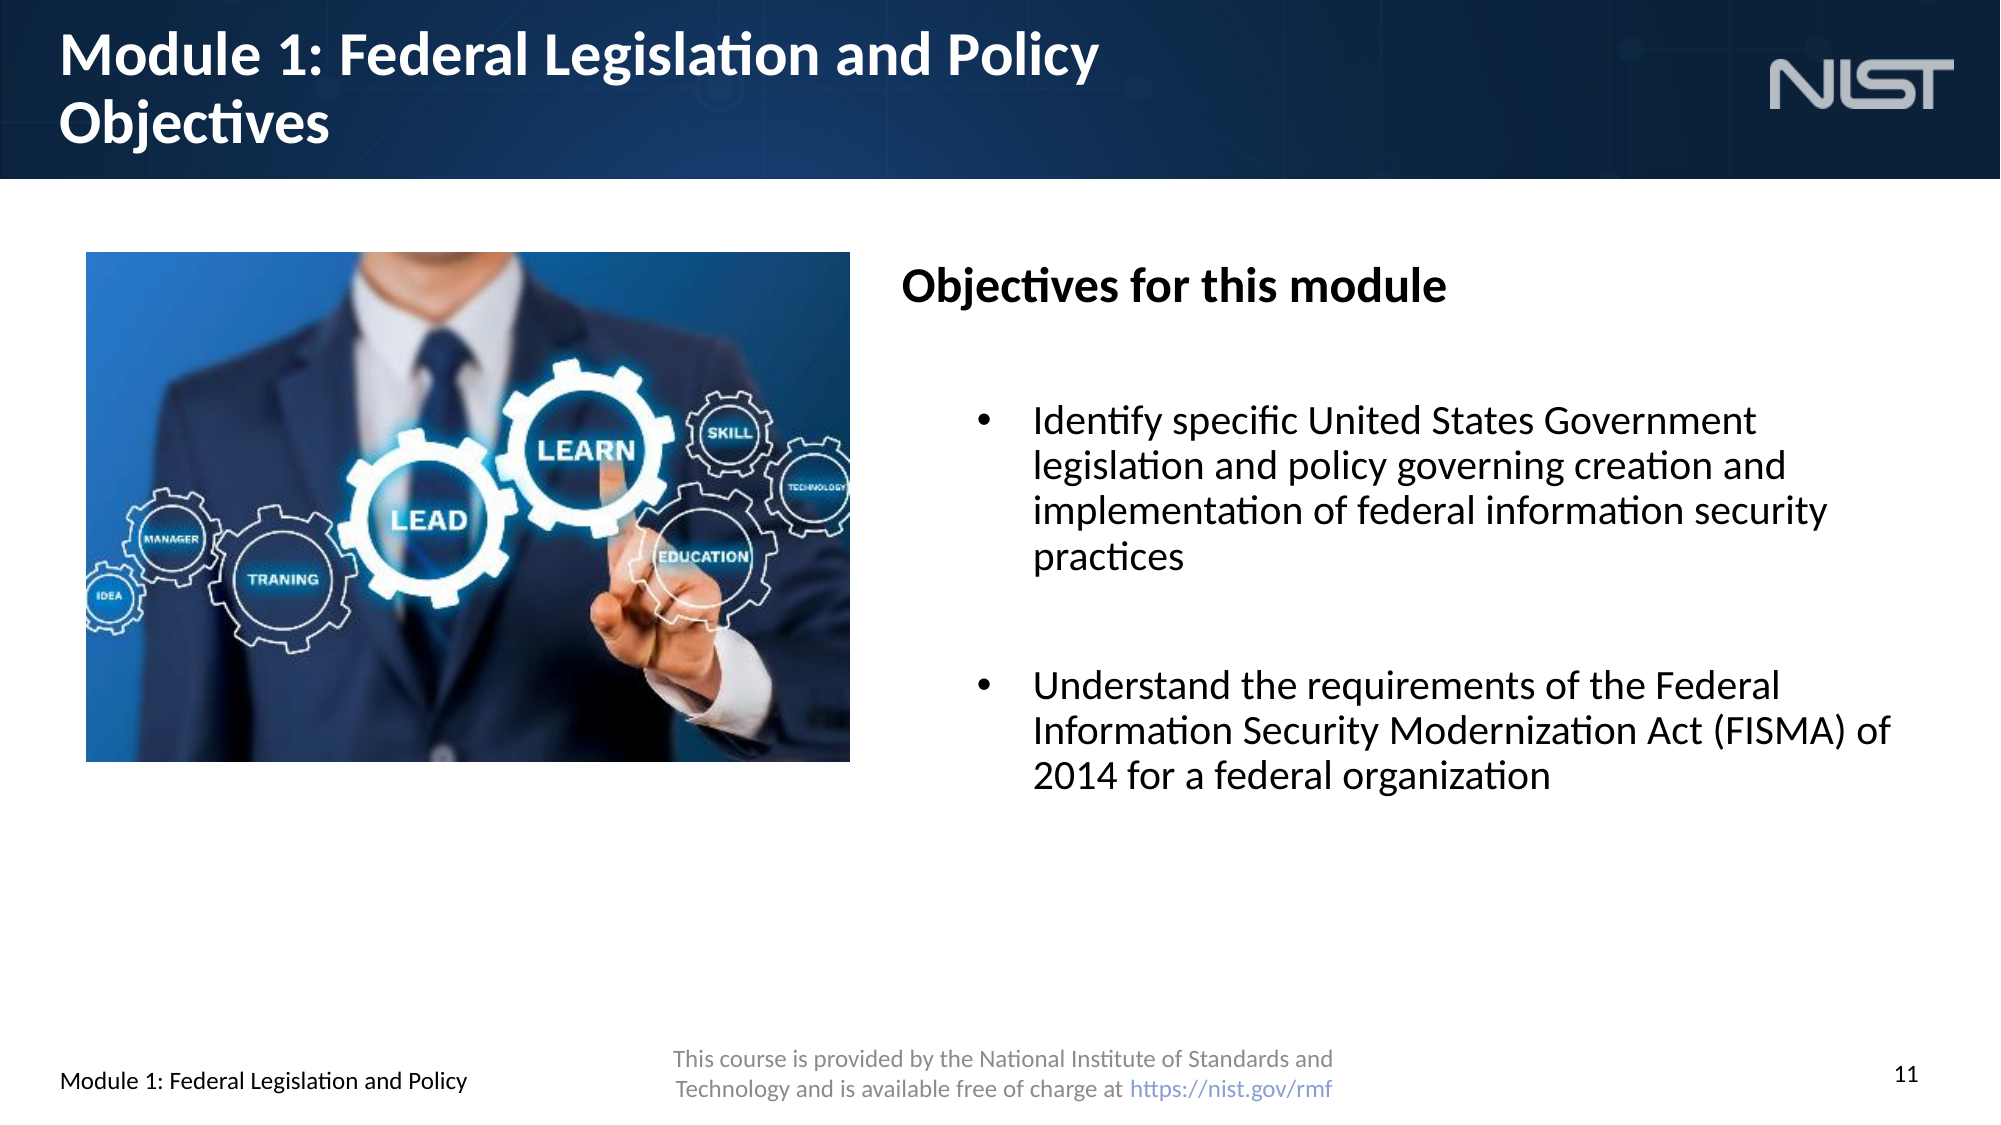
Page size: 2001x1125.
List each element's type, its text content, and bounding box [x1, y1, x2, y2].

picture [0, 0, 2000, 179]
title Module 1: Federal Legislation and Policy Objectives [45, 14, 1710, 175]
text_box Module 1: Federal Legislation and Policy [44, 1049, 645, 1110]
picture [86, 252, 850, 762]
list Objectives for this module Identify specific United States Government legislation and policy governing creation and implementation of federal information security practices Understand the requirements of the Federal Information Security Modernization Act (FISMA) of 2014 for a federal organization [887, 252, 1934, 997]
slide_number 11 [1770, 1050, 1934, 1110]
